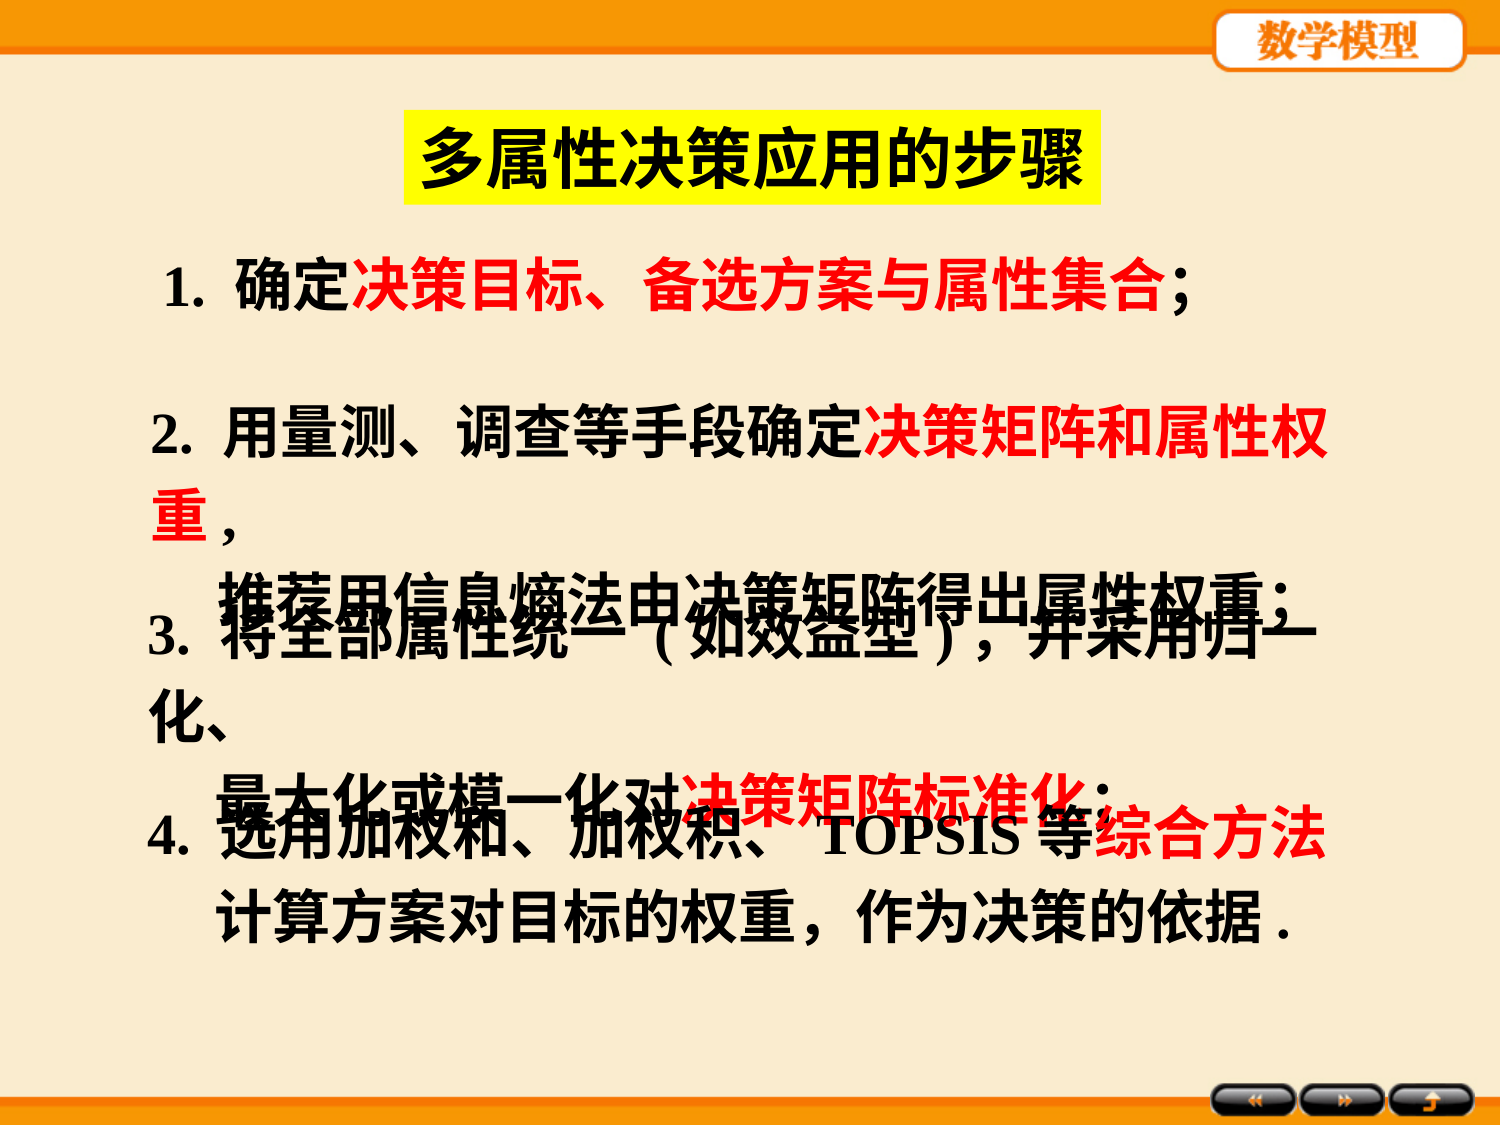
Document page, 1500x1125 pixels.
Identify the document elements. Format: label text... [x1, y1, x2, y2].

text_box 3. 将全部属性统一 (如效益型)，并采用归一化、 最大化或模一化对决策矩阵标准化； [132, 574, 1400, 842]
picture [0, 0, 1500, 1125]
text_box 4. 选用加权和、加权积、TOPSIS等综合方法 计算方案对目标的权重，作为决策的依据. [132, 775, 1350, 958]
text_box 1. 确定决策目标、备选方案与属性集合； [147, 240, 1365, 326]
text_box 2. 用量测、调查等手段确定决策矩阵和属性权重, 推荐用信息熵法由决策矩阵得出属性权重； [135, 373, 1426, 641]
text_box 多属性决策应用的步骤 [403, 109, 1101, 205]
